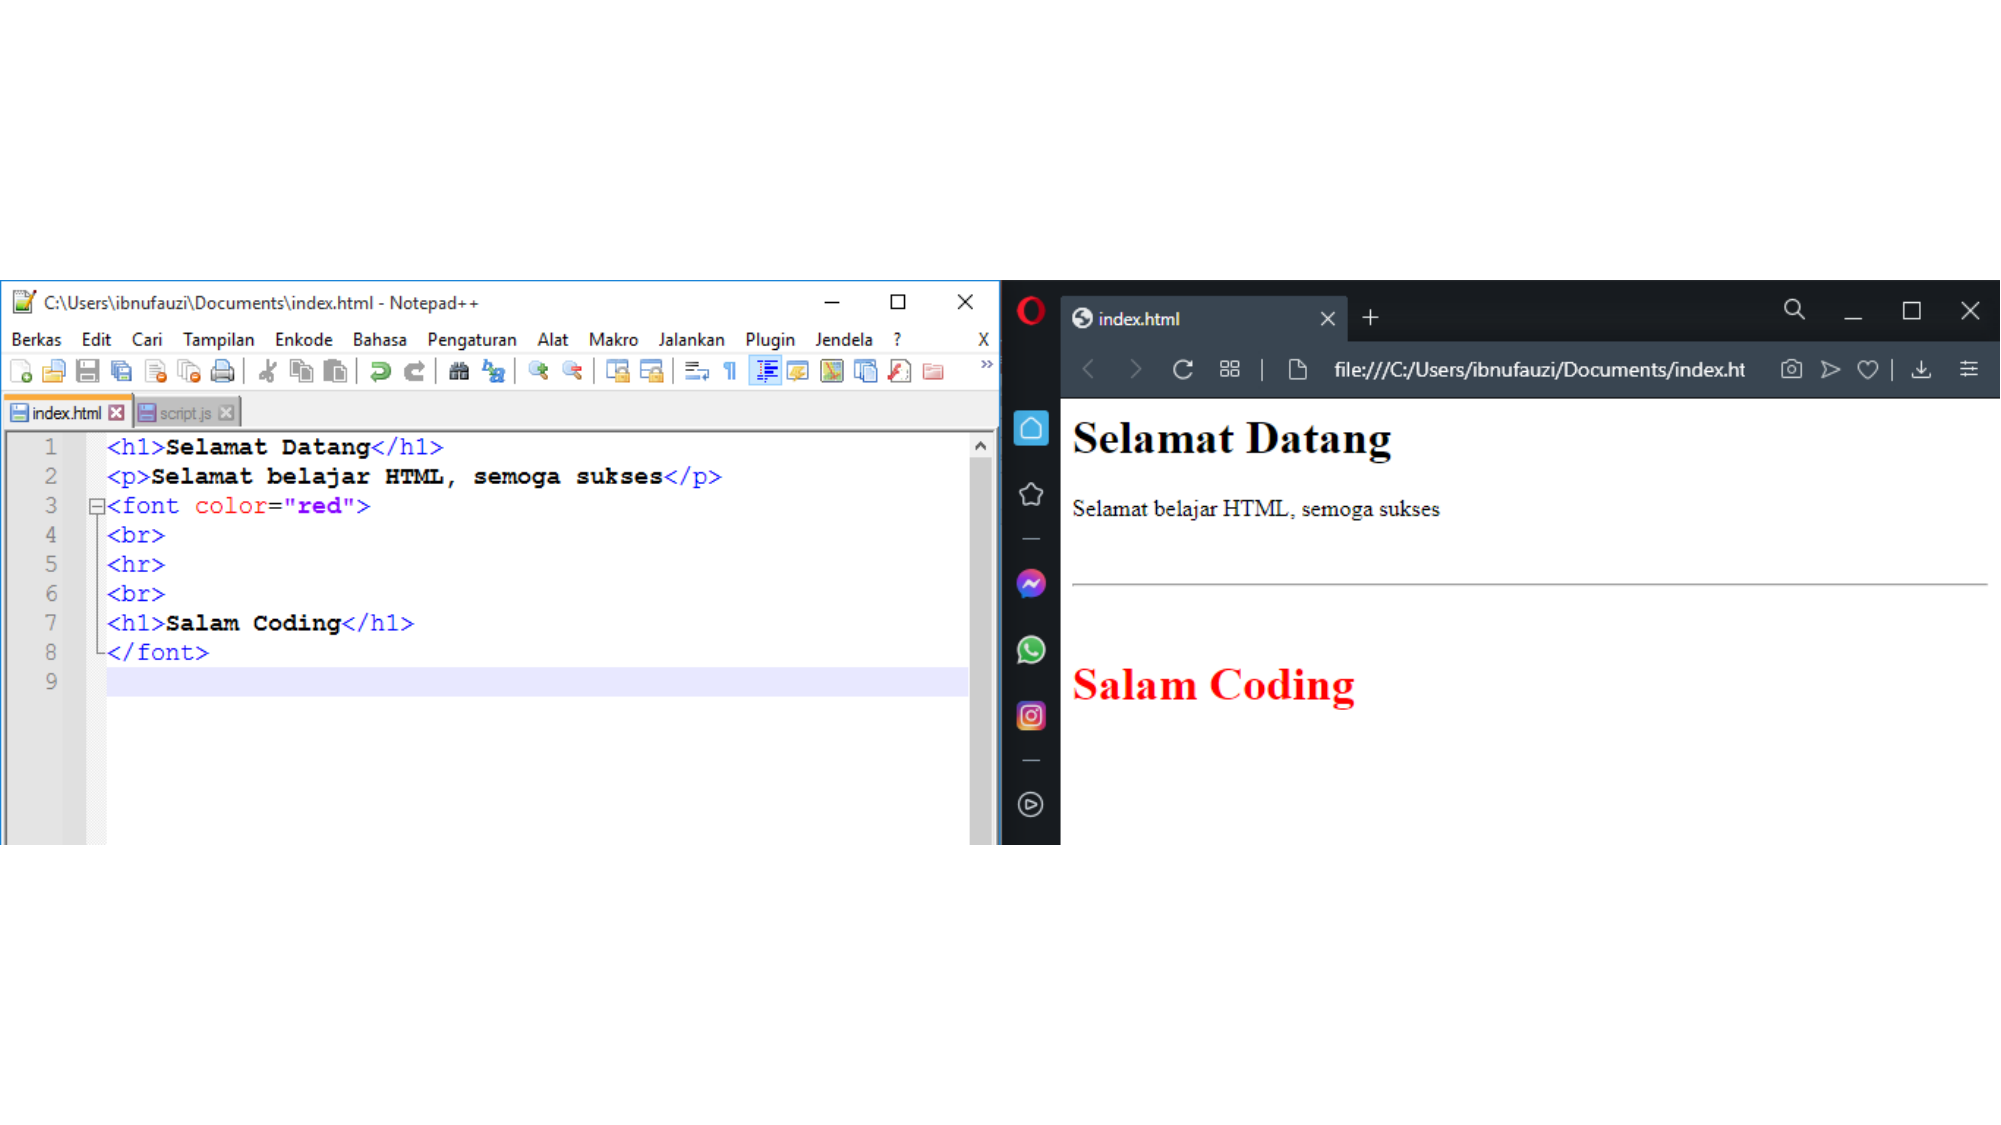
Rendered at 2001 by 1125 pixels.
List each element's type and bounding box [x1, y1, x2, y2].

picture [0, 280, 2000, 845]
